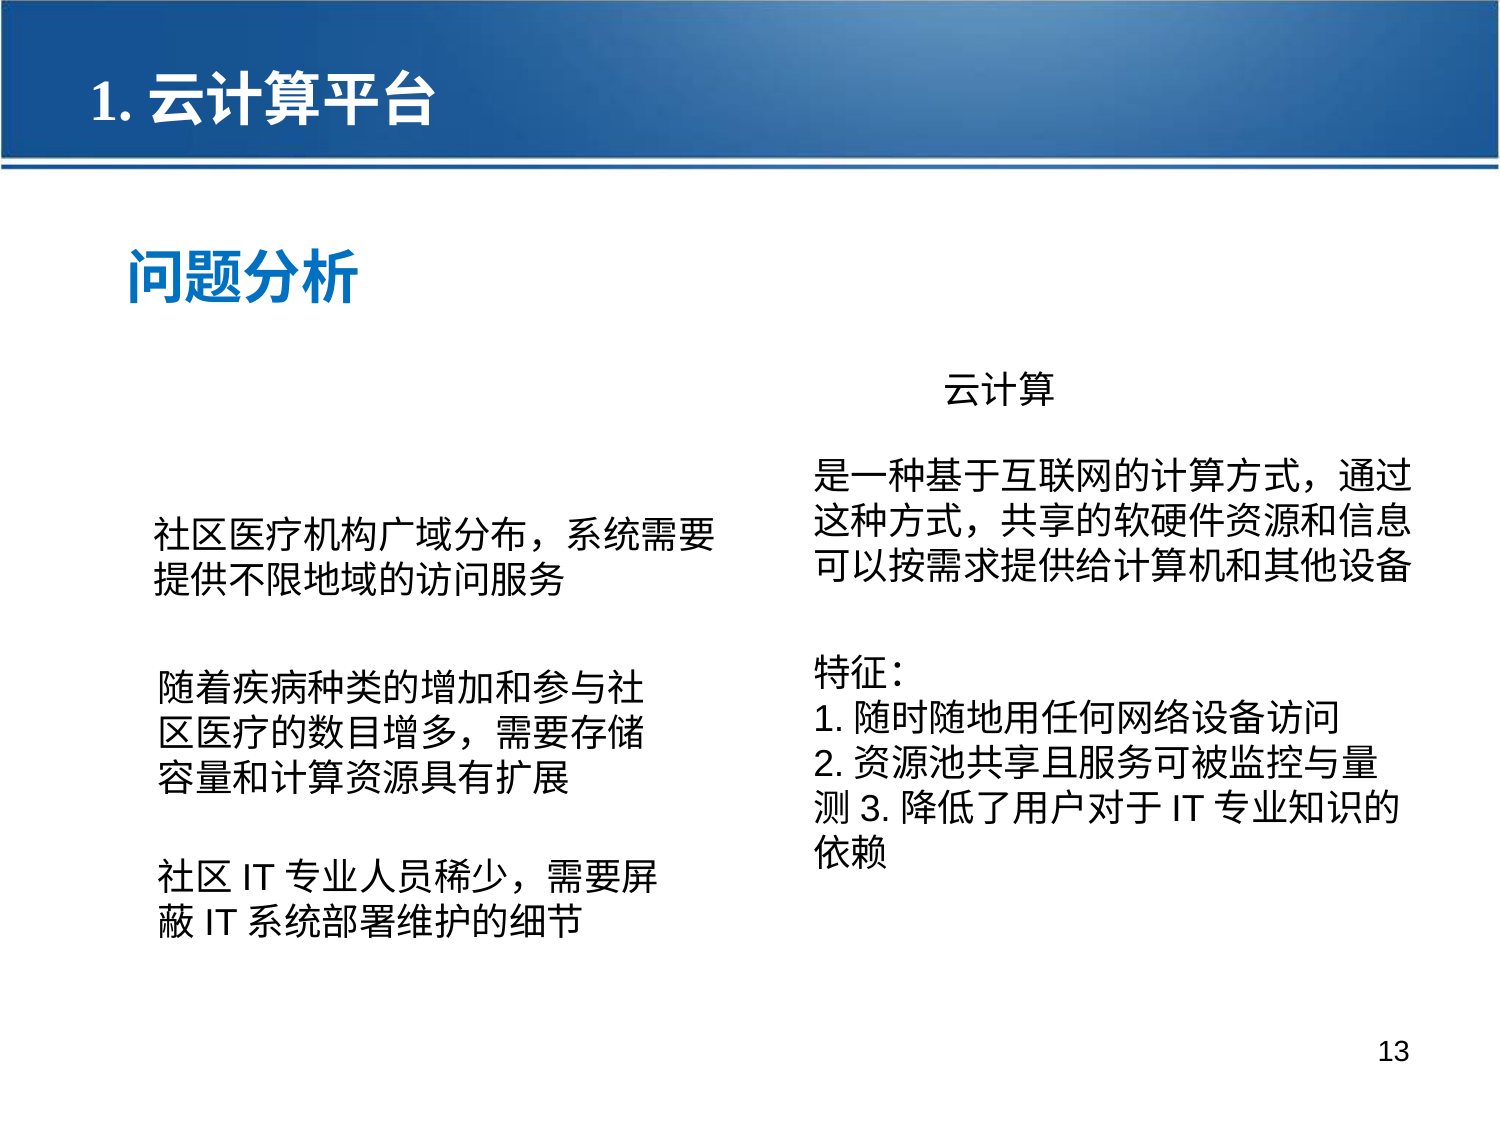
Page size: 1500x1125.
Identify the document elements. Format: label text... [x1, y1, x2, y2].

text_box 社区IT专业人员稀少，需要屏蔽IT系统部署维护的细节 [143, 845, 675, 951]
slide_number 13 [1074, 1024, 1426, 1103]
text_box 1.云计算平台 [74, 54, 1425, 151]
picture [0, 0, 1500, 1125]
text_box 特征： 1.随时随地用任何网络设备访问 2.资源池共享且服务可被监控与量测3.降低了用户对于IT专业知识的依赖 [798, 641, 1425, 926]
text_box 云计算 [928, 358, 1123, 419]
text_box 社区医疗机构广域分布，系统需要提供不限地域的访问服务 [138, 503, 748, 609]
text_box 问题分析 [111, 233, 375, 319]
text_box 随着疾病种类的增加和参与社区医疗的数目增多，需要存储容量和计算资源具有扩展 [143, 656, 663, 807]
text_box 是一种基于互联网的计算方式，通过这种方式，共享的软硬件资源和信息可以按需求提供给计算机和其他设备 [798, 444, 1431, 640]
